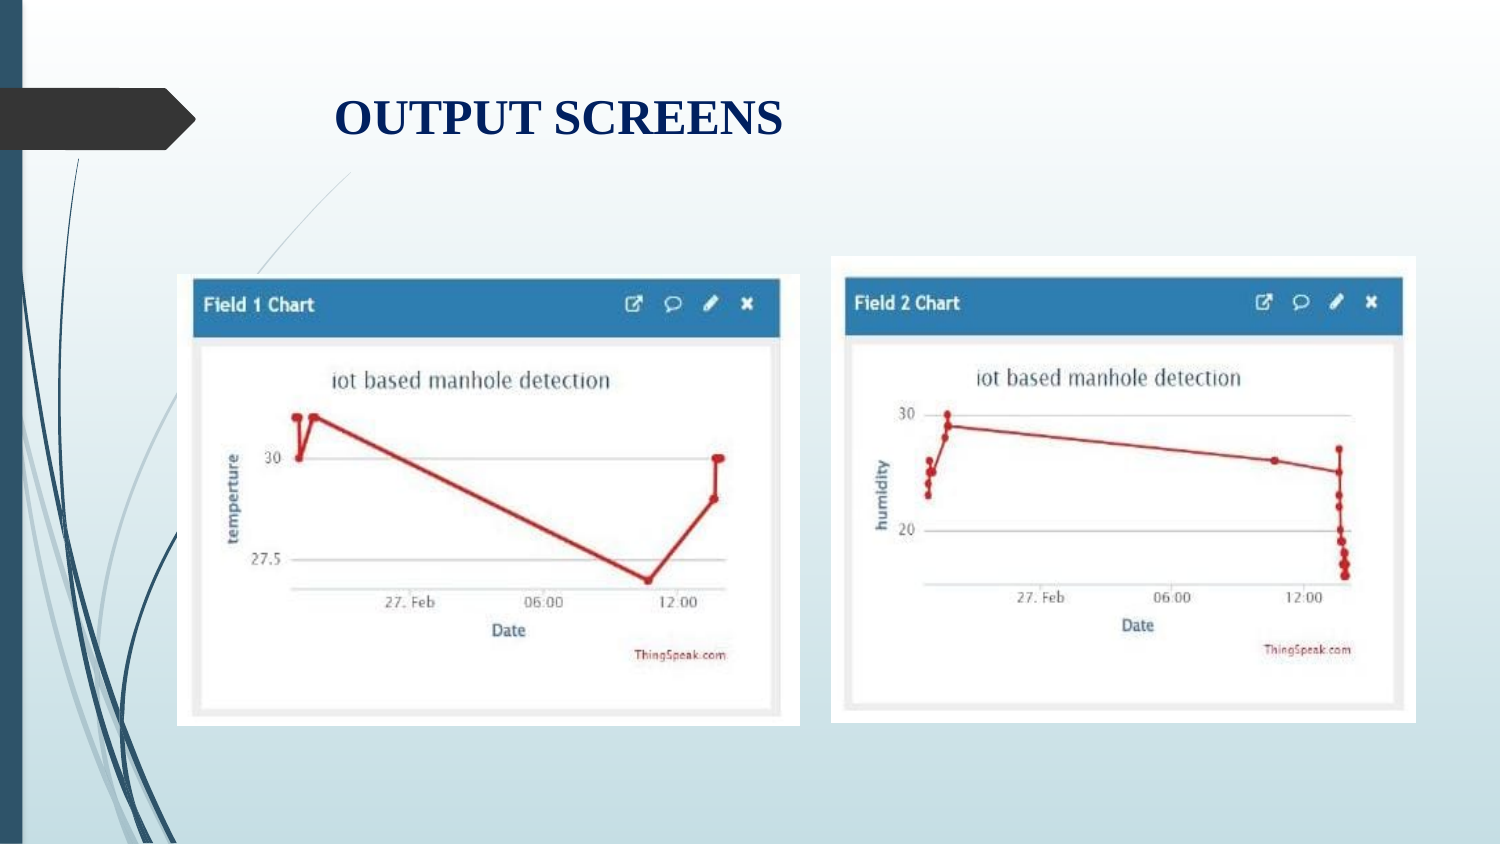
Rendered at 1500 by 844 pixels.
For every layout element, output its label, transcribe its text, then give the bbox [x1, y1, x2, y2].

title OUTPUT SCREENS [319, 76, 1416, 235]
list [176, 274, 800, 727]
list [831, 256, 1416, 723]
